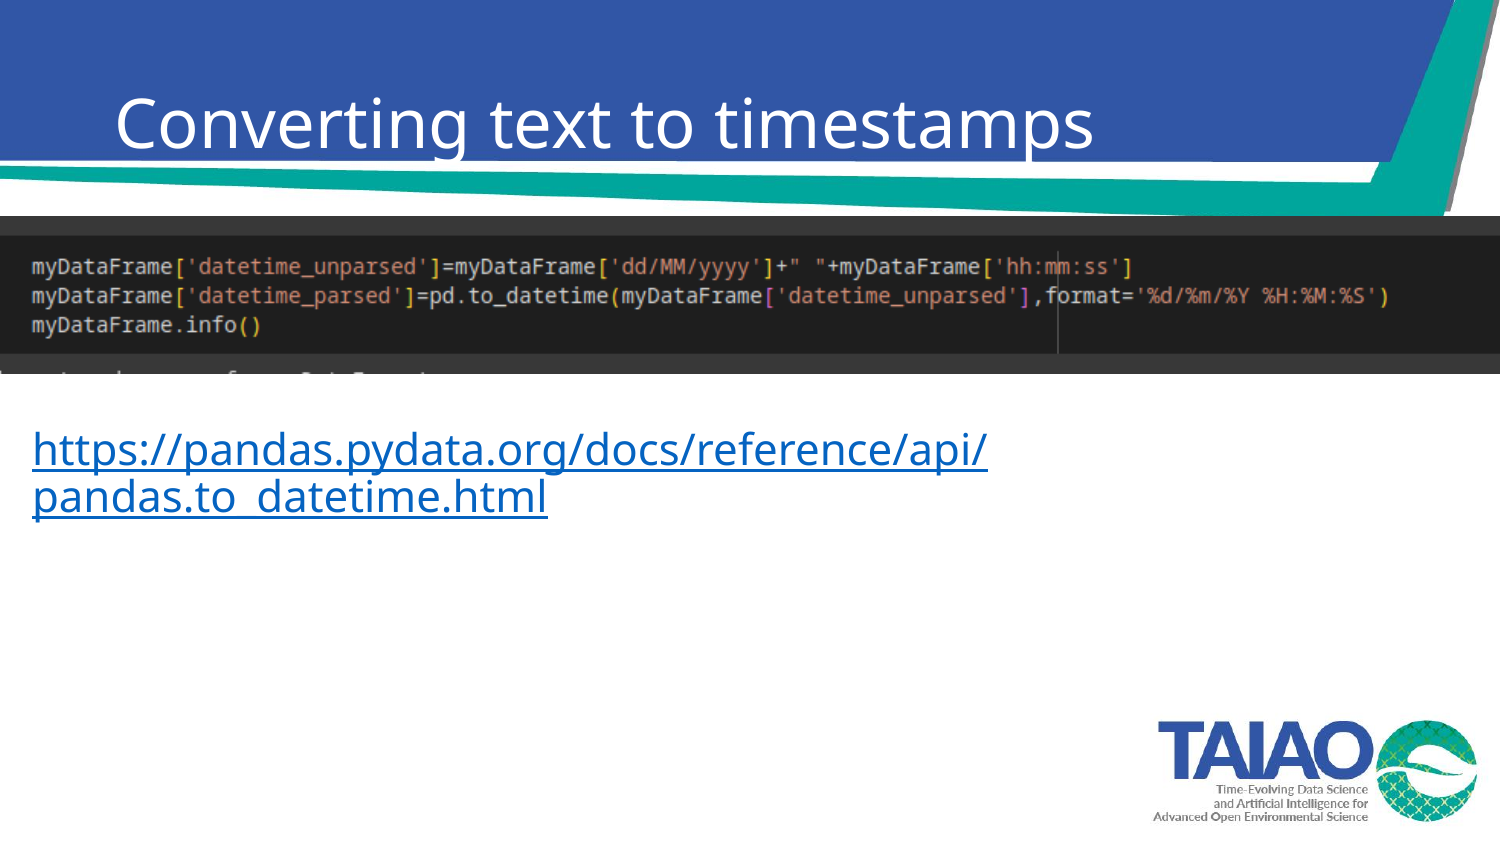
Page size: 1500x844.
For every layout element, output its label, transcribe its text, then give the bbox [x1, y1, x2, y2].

list https://pandas.pydata.org/docs/reference/api/pandas.to_datetime.html [20, 421, 1473, 760]
picture [0, 0, 1500, 844]
title Converting text to timestamps [103, 44, 1397, 208]
